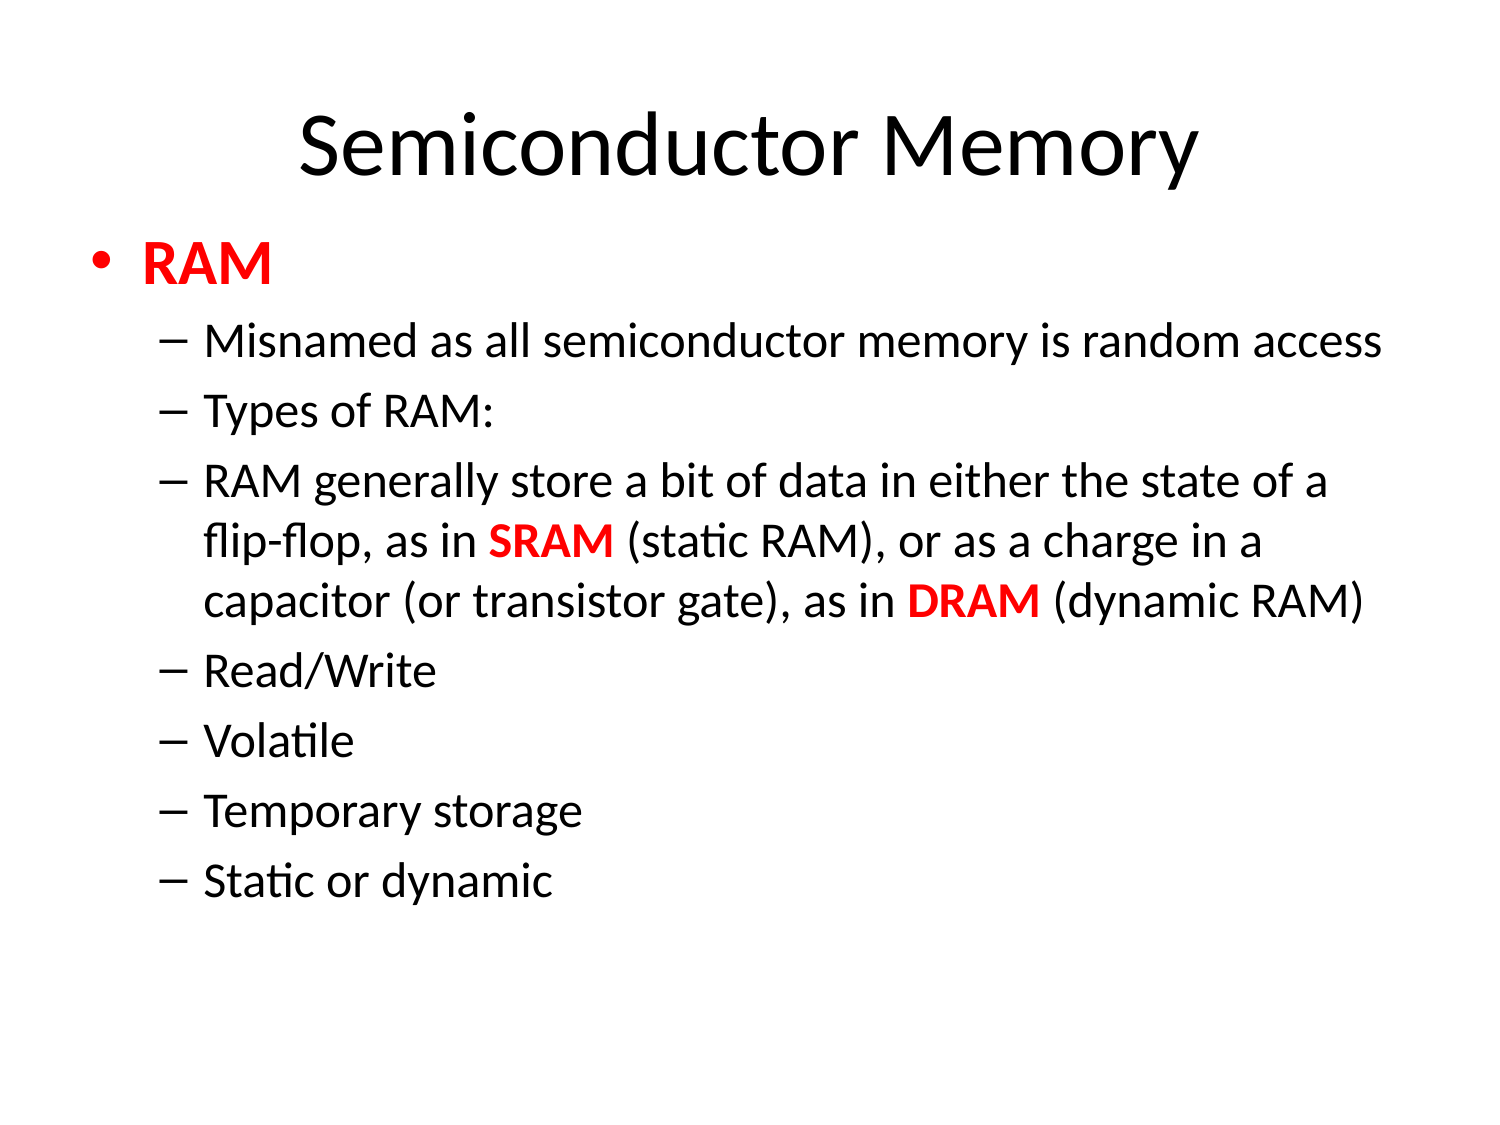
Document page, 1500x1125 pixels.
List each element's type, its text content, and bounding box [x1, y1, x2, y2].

title Semiconductor Memory [75, 45, 1425, 212]
list RAM Misnamed as all semiconductor memory is random access Types of RAM: RAM generally store a bit of data in either the state of a flip-flop, as in SRAM (static RAM), or as a charge in a capacitor (or transistor gate), as in DRAM (dynamic RAM) Read/Write Volatile Temporary storage Static or dynamic [75, 212, 1425, 1005]
